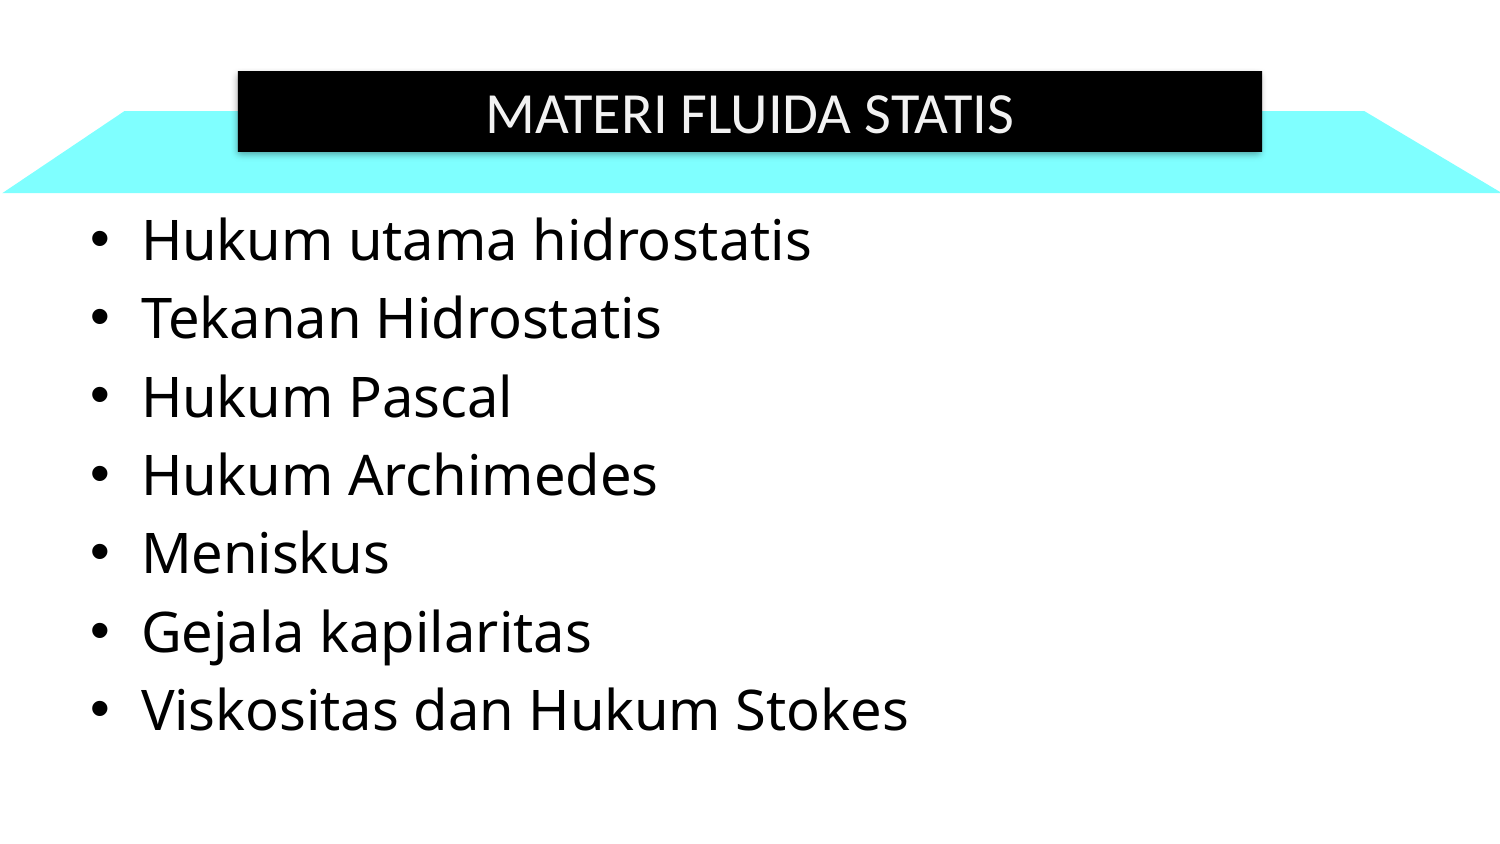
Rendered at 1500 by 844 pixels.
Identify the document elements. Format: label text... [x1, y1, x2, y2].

list Hukum utama hidrostatis Tekanan Hidrostatis Hukum Pascal Hukum Archimedes Meniskus Gejala kapilaritas Viskositas dan Hukum Stokes [75, 196, 1425, 754]
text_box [383, 67, 1119, 352]
text_box [0, 108, 378, 196]
text_box [237, 71, 379, 152]
text_box [1124, 108, 1500, 196]
text_box [1123, 71, 1263, 152]
